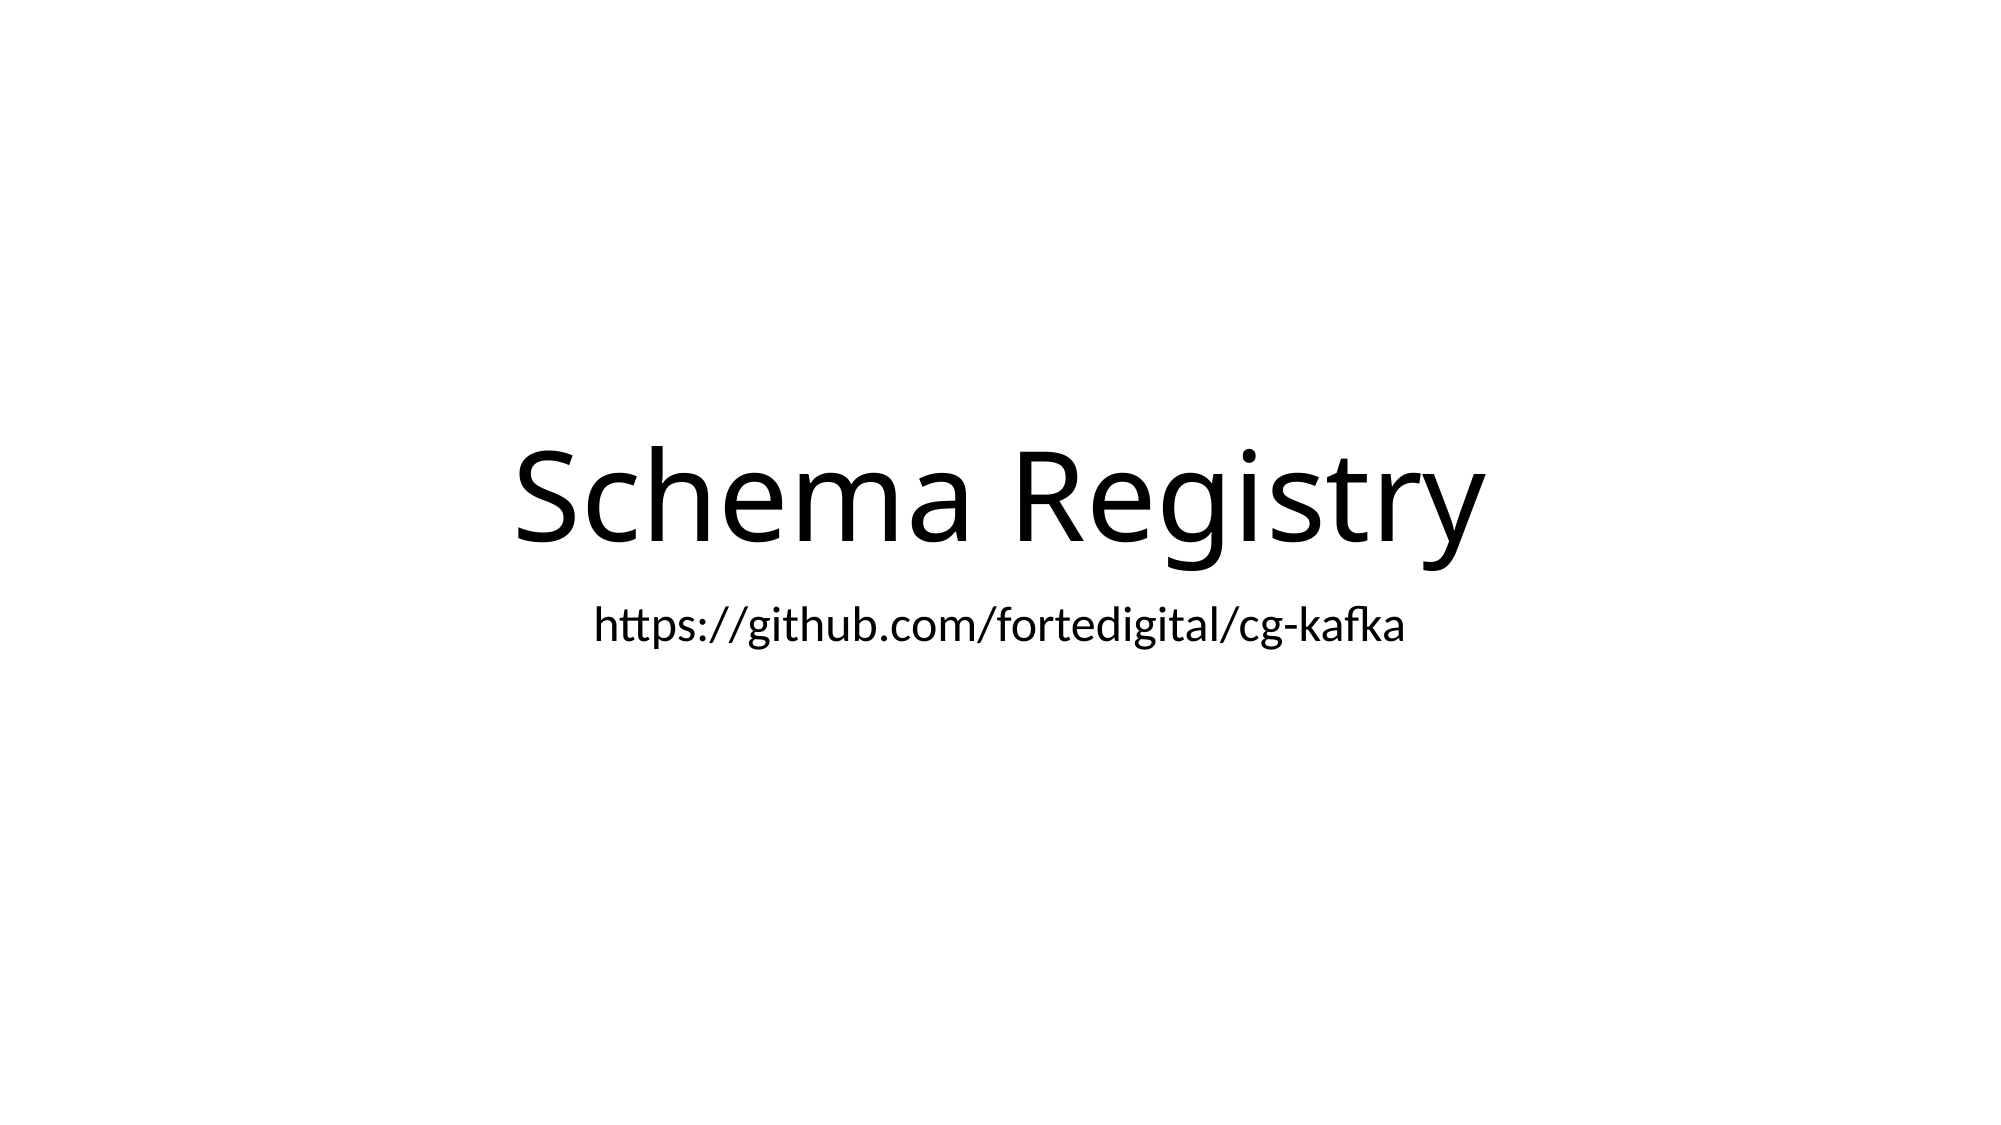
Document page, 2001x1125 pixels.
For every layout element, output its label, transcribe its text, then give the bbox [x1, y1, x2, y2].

title Schema Registry [249, 184, 1750, 576]
subtitle https://github.com/fortedigital/cg-kafka [249, 590, 1750, 863]
